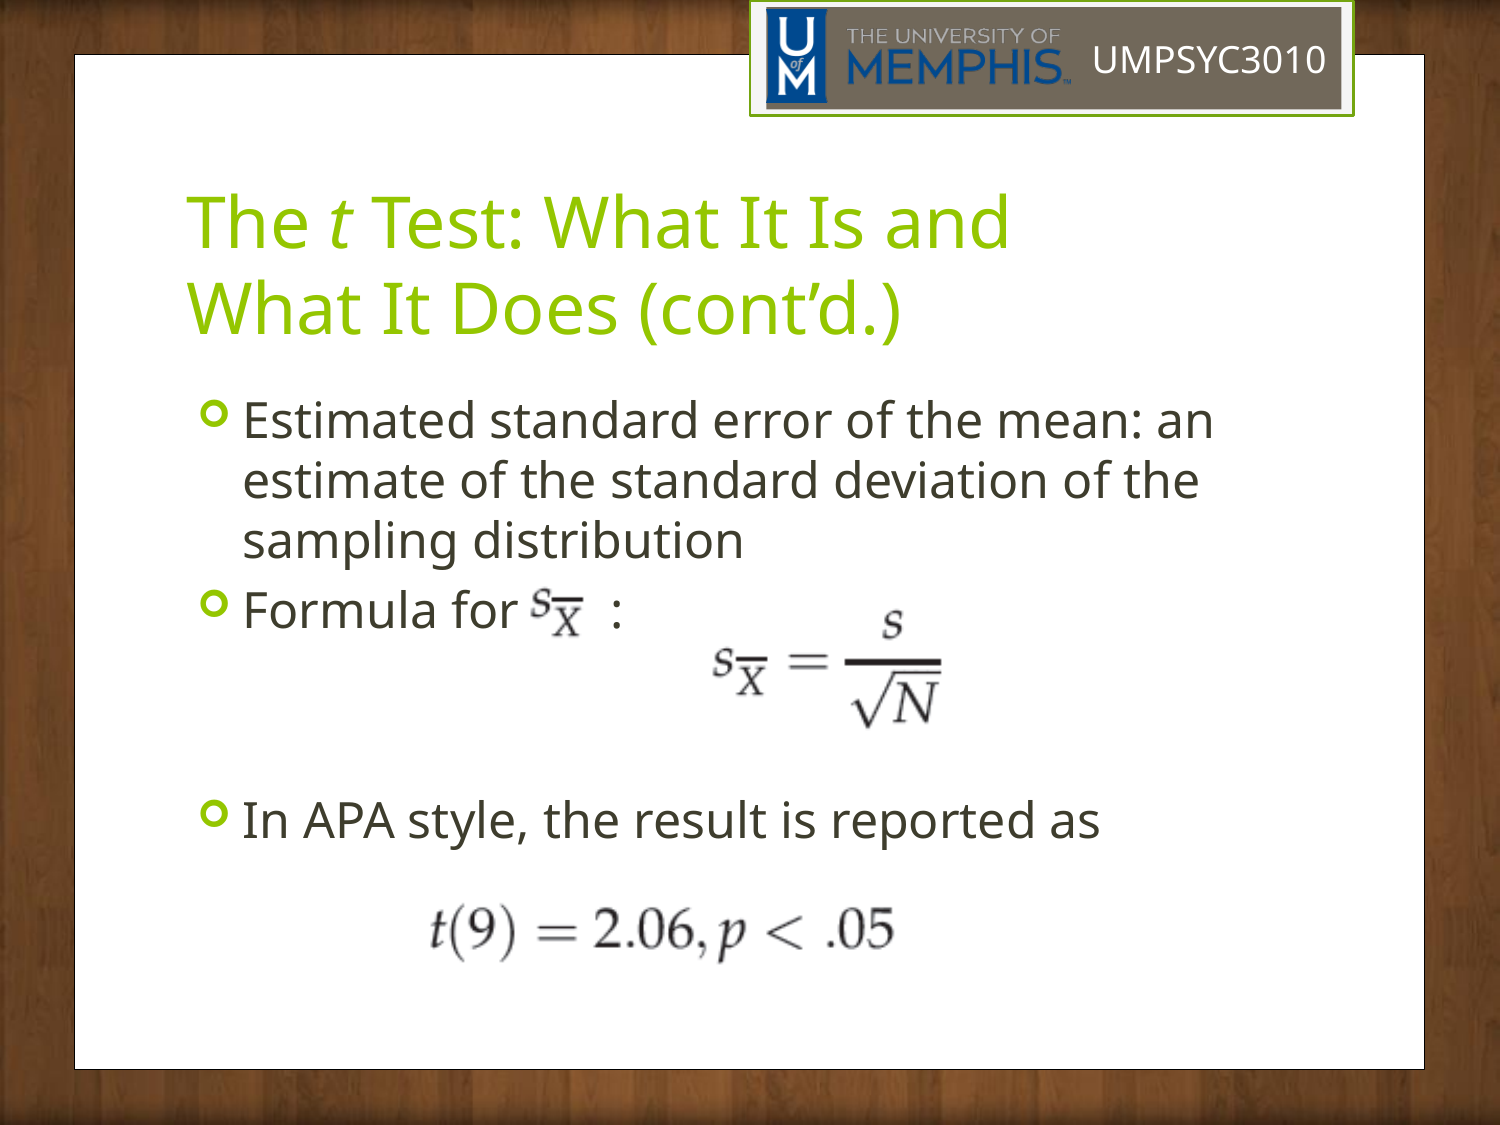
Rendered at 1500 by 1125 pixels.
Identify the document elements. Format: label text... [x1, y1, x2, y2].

picture [703, 603, 950, 735]
picture [0, 0, 1500, 1125]
picture [766, 9, 1071, 103]
title The t Test: What It Is and What It Does (cont’d.) [171, 168, 1324, 357]
picture [424, 887, 907, 974]
picture [524, 583, 592, 647]
list Estimated standard error of the mean: an estimate of the standard deviation of the sampling distribution Formula for : In APA style, the result is reported as [171, 381, 1283, 957]
